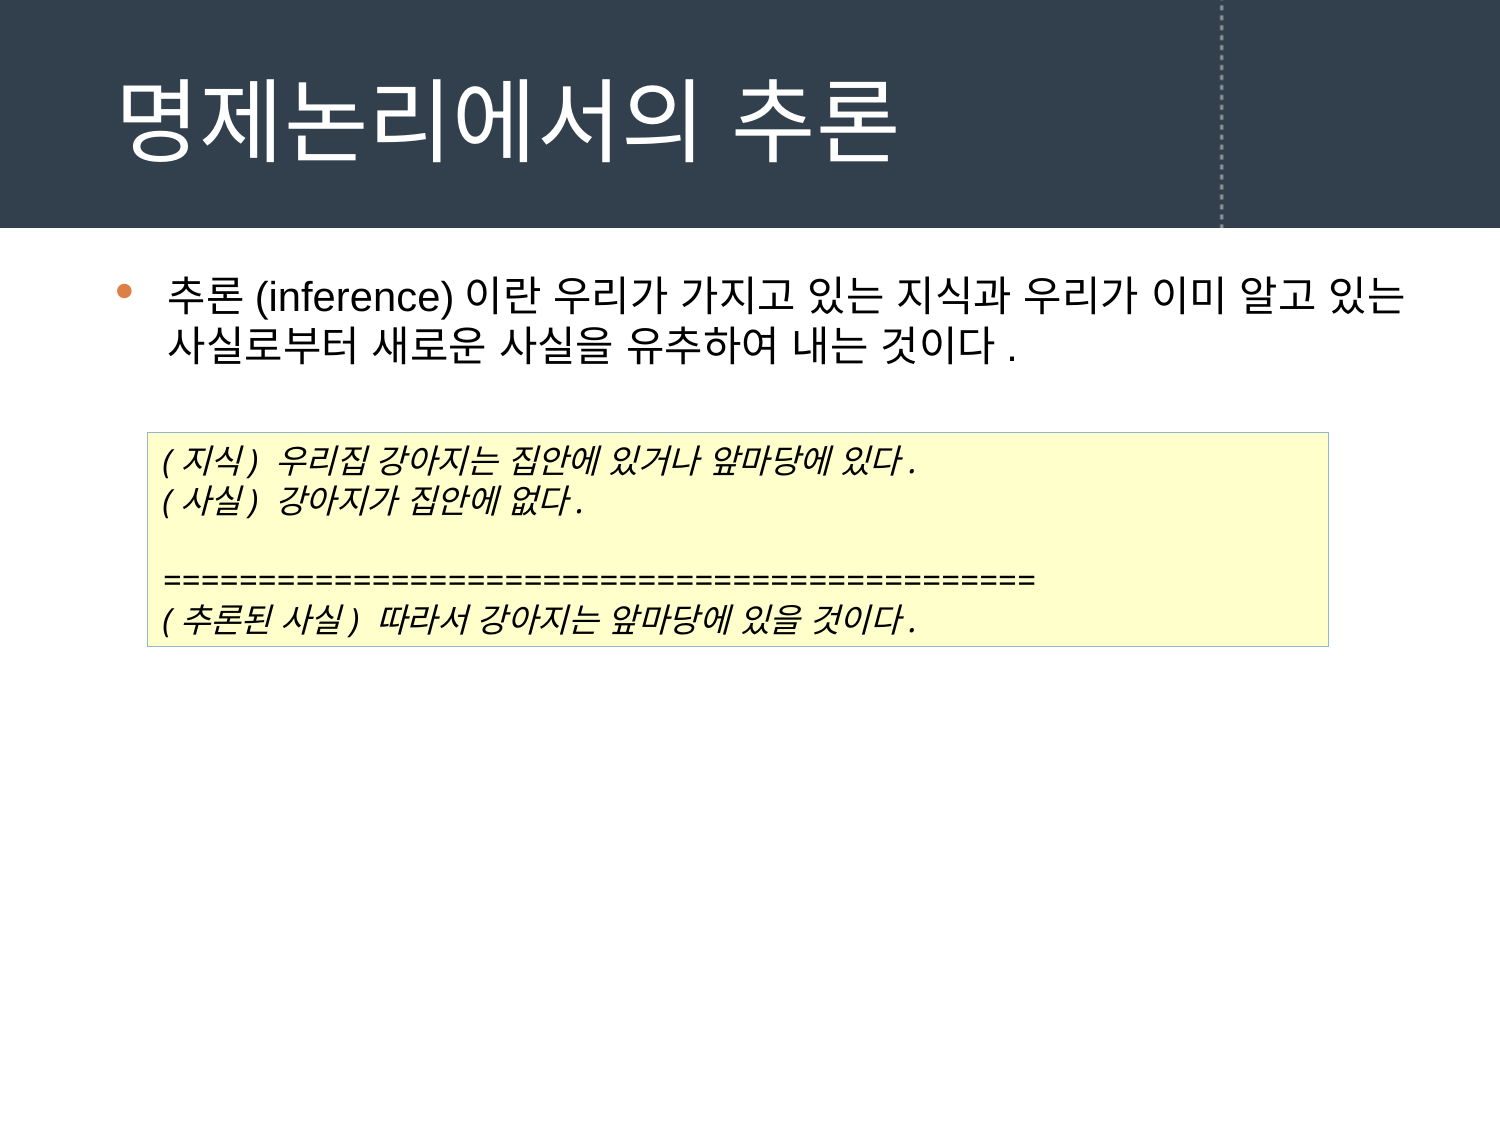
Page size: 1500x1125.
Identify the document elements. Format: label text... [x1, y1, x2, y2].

title 명제논리에서의 추론 [100, 37, 1438, 200]
picture [0, 0, 1500, 228]
list 추론(inference)이란 우리가 가지고 있는 지식과 우리가 이미 알고 있는 사실로부터 새로운 사실을 유추하여 내는 것이다. [100, 262, 1438, 1000]
text_box (지식) 우리집 강아지는 집안에 있거나 앞마당에 있다. (사실) 강아지가 집안에 없다. ============================================== (추론된 사실) 따라서 강아지는 앞마당에 있을 것이다. [147, 432, 1329, 647]
